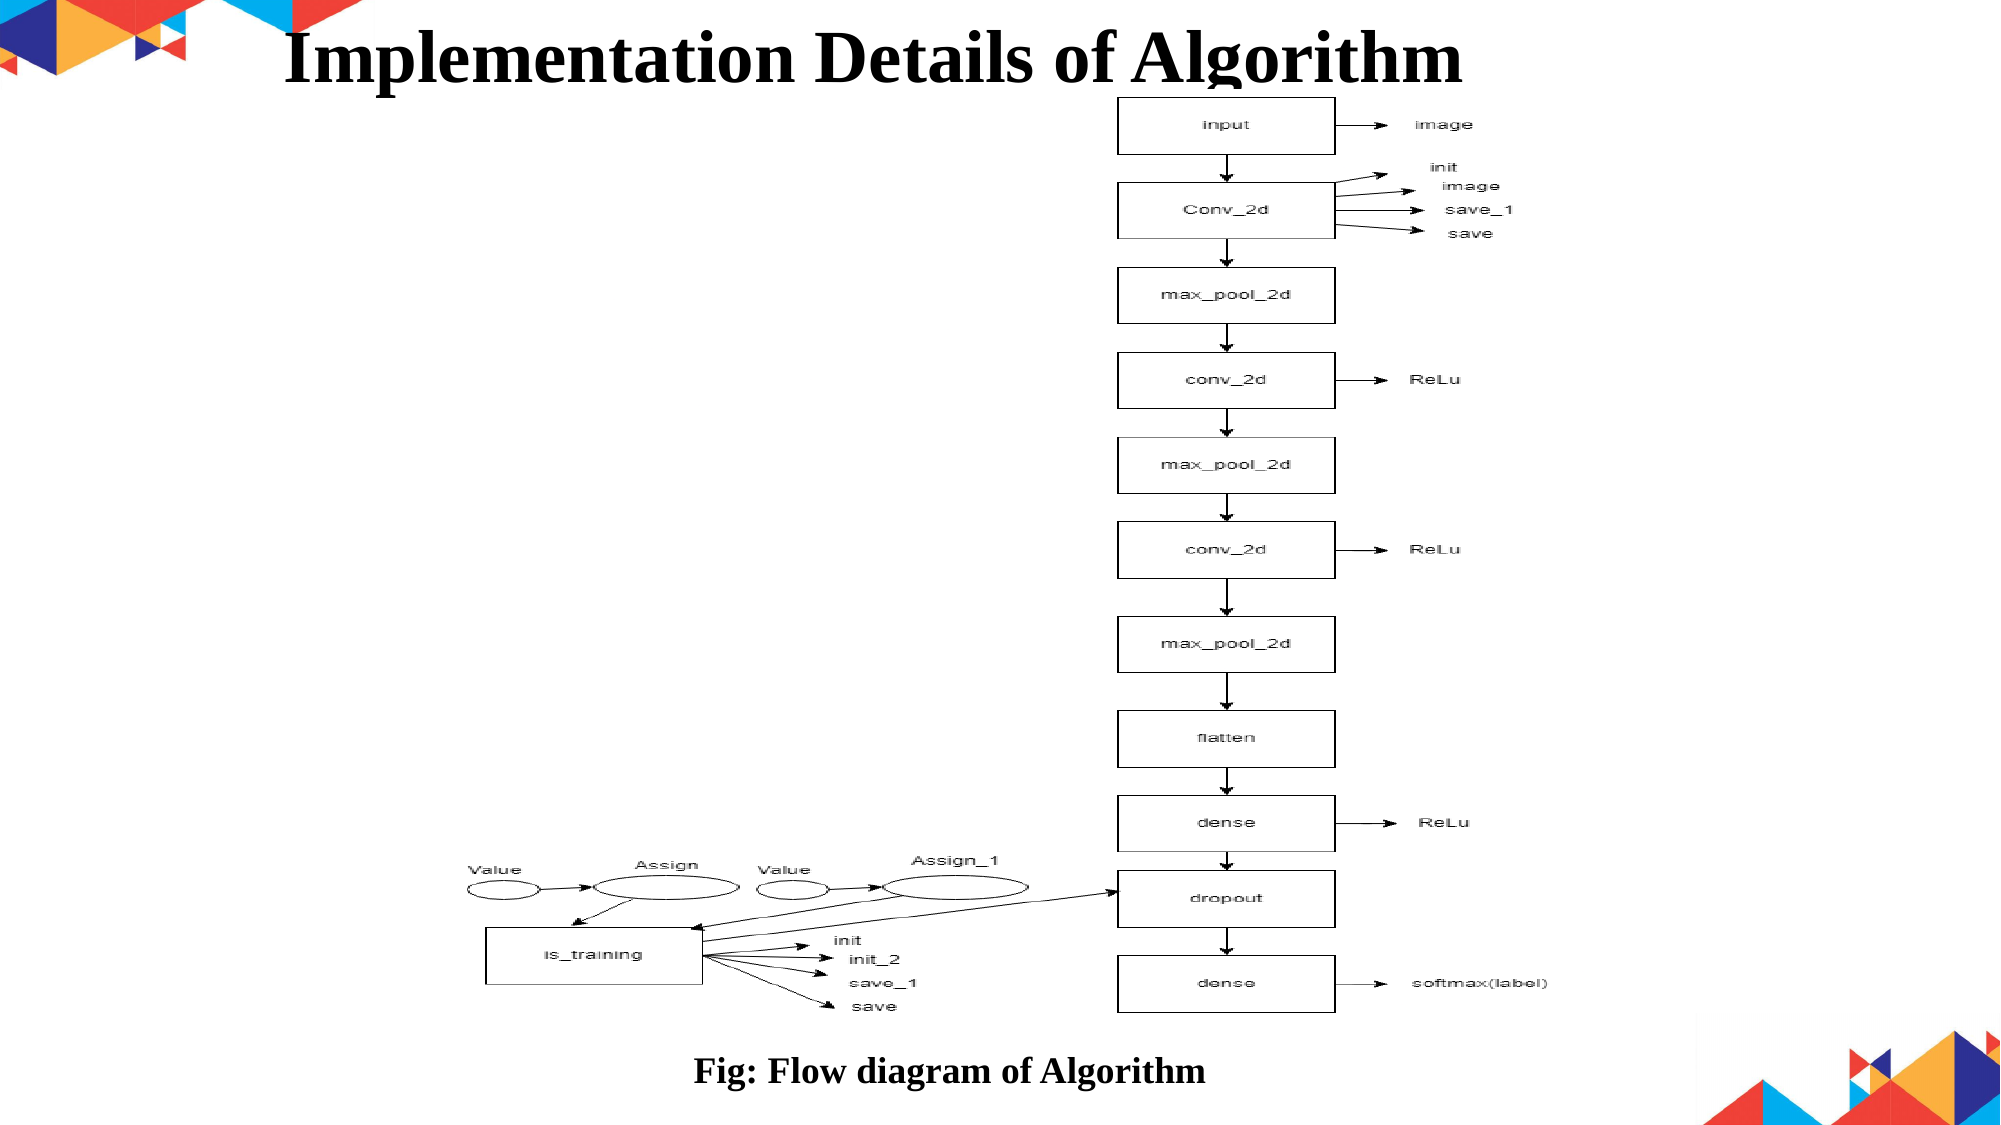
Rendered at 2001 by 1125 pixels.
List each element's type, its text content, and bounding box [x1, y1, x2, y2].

text_box Implementation Details of Algorithm [269, 0, 1516, 105]
picture [431, 89, 1613, 1034]
picture [0, 0, 375, 90]
text_box Fig: Flow diagram of Algorithm [678, 1038, 1679, 1099]
picture [1694, 1013, 2000, 1125]
